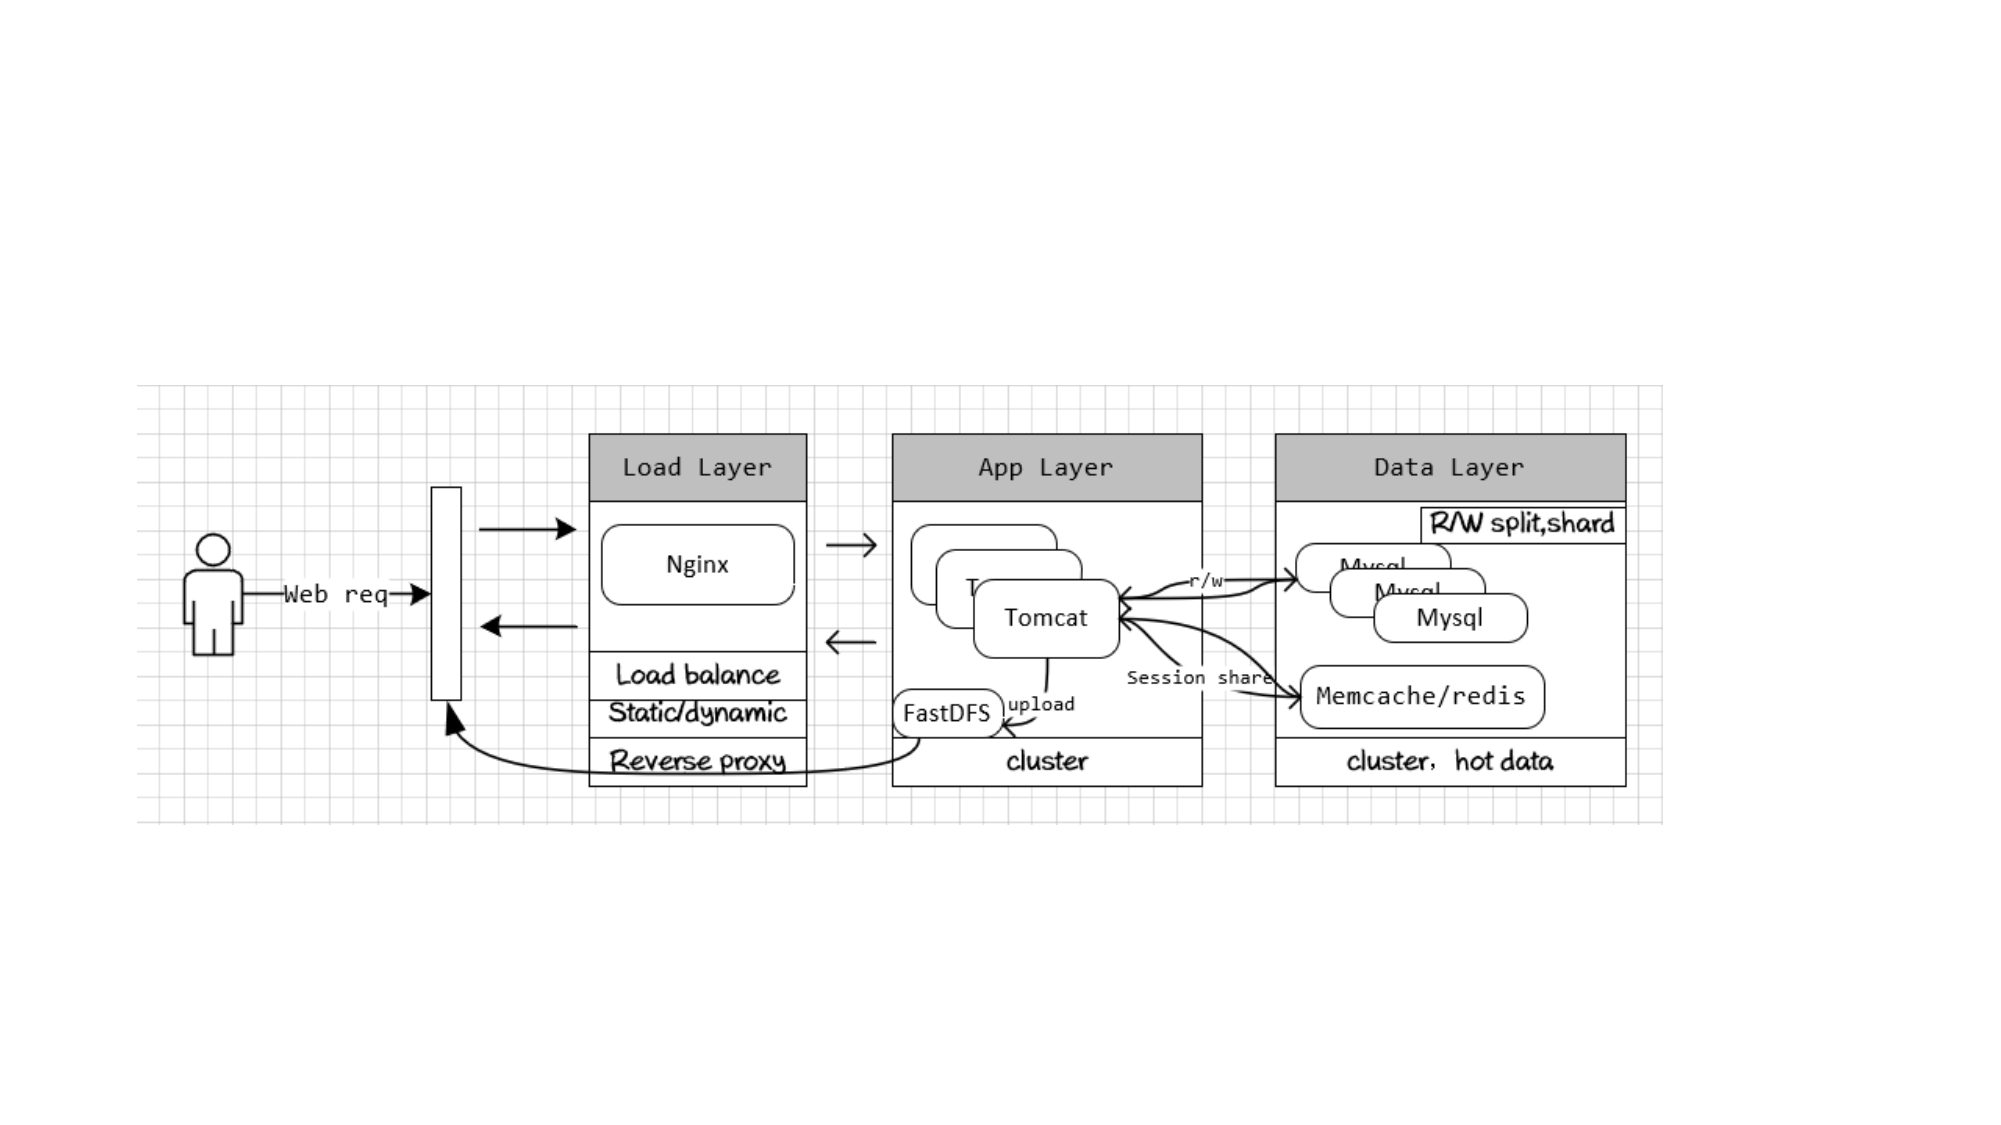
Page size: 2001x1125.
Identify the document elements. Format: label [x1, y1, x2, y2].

list [137, 385, 1663, 825]
